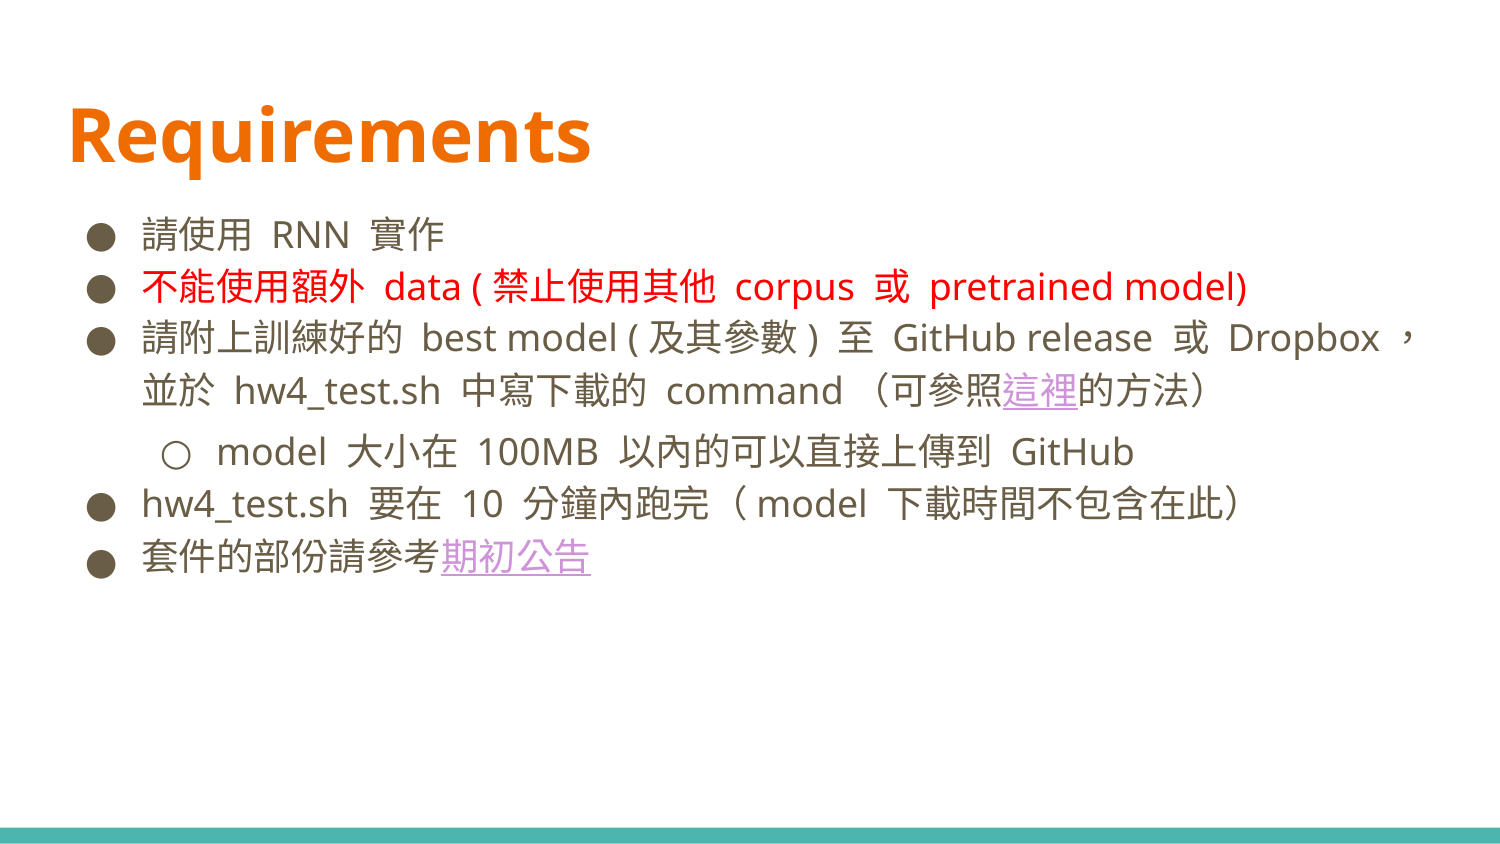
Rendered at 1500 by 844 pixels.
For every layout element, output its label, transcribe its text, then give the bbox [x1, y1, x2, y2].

text_box 請使用 RNN 實作 不能使用額外 data (禁止使用其他 corpus 或 pretrained model) 請附上訓練好的 best model (及其參數) 至 GitHub release 或 Dropbox，並於 hw4_test.sh 中寫下載的 command（可參照這裡的方法） model 大小在 100MB 以內的可以直接上傳到 GitHub hw4_test.sh 要在 10 分鐘內跑完（model 下載時間不包含在此） 套件的部份請參考期初公告 [51, 189, 1449, 826]
title Requirements [51, 72, 1449, 189]
